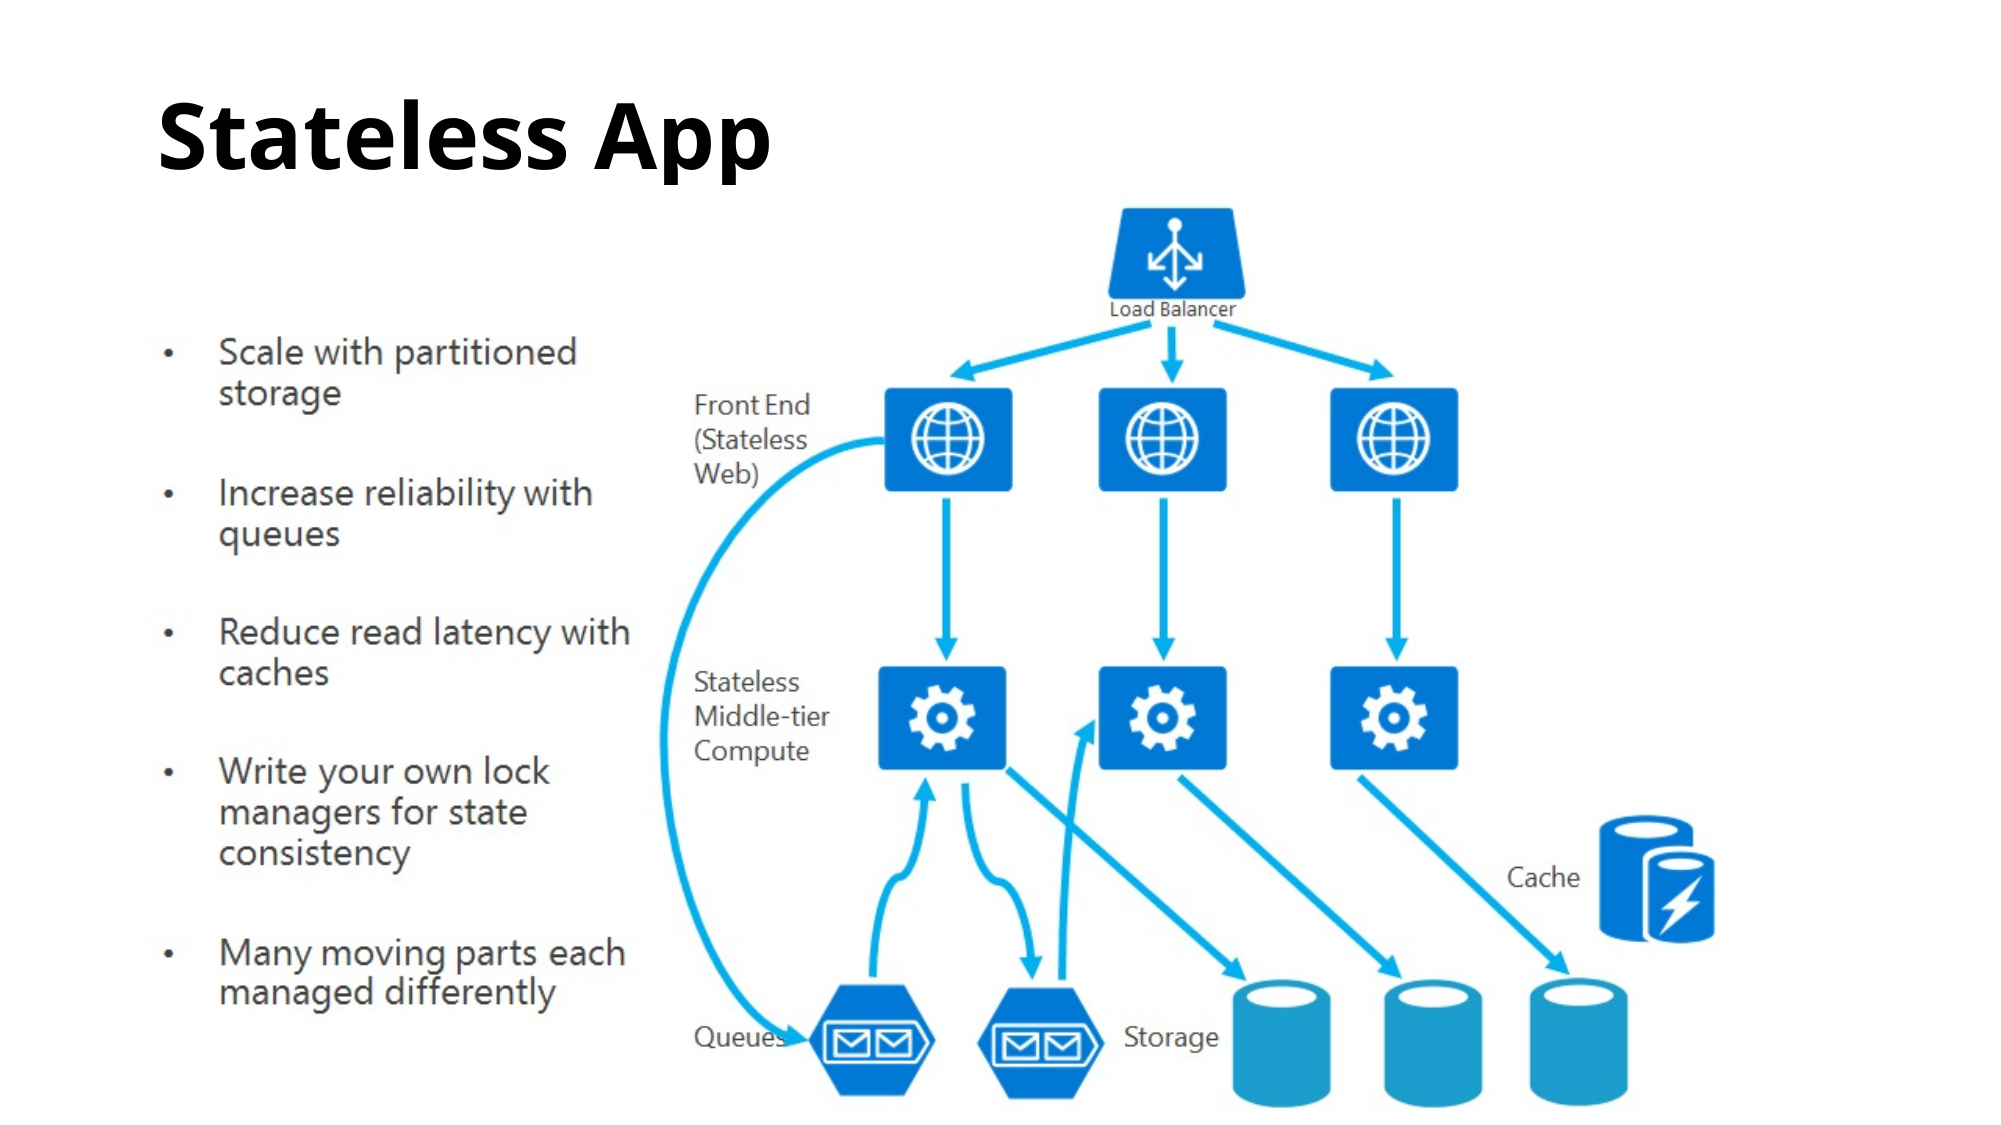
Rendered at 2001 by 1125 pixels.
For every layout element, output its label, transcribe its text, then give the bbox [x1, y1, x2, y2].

picture [142, 185, 1737, 1125]
title Stateless App [142, 31, 1868, 249]
